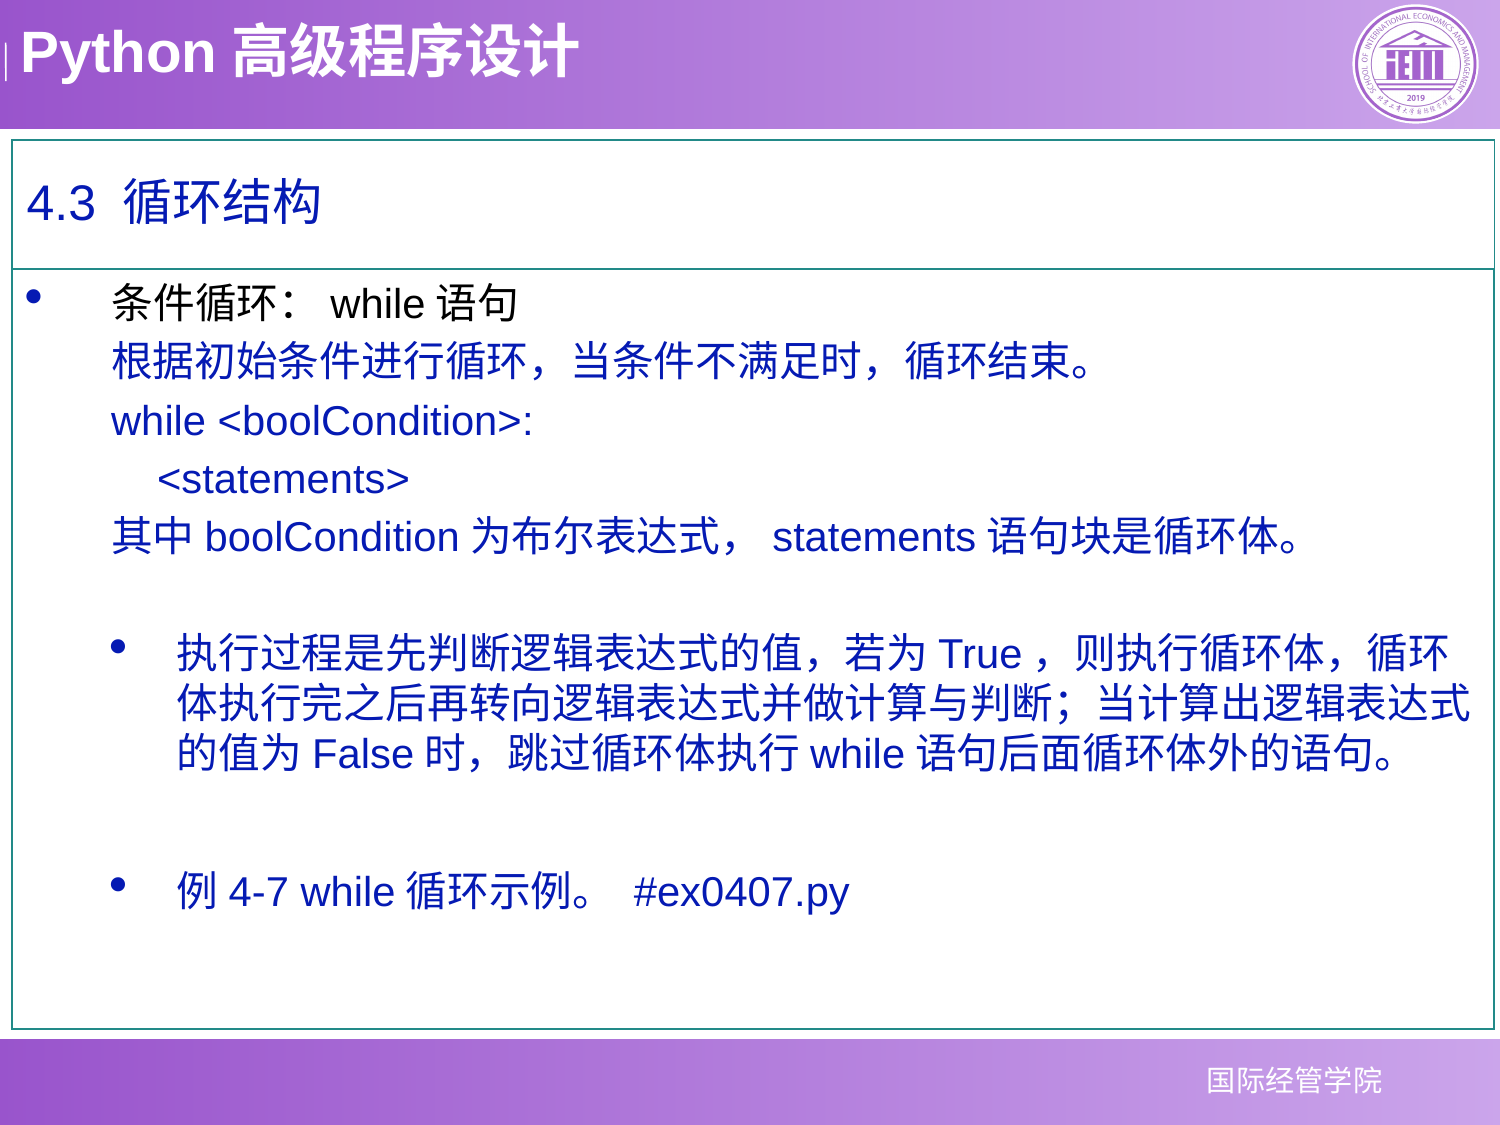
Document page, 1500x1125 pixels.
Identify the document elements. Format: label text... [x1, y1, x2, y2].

list 条件循环：while语句 根据初始条件进行循环，当条件不满足时，循环结束。 while <boolCondition>: <statements> 其中boolCondition为布尔表达式，statements语句块是循环体。 执行过程是先判断逻辑表达式的值，若为True，则执行循环体，循环体执行完之后再转向逻辑表达式并做计算与判断；当计算出逻辑表达式的值为False时，跳过循环体执行while语句后面循环体外的语句。 例4-7 while循环示例。 #ex0407.py [11, 268, 1495, 1030]
picture [1354, 6, 1477, 122]
title 4.3 循环结构 [11, 139, 1495, 268]
